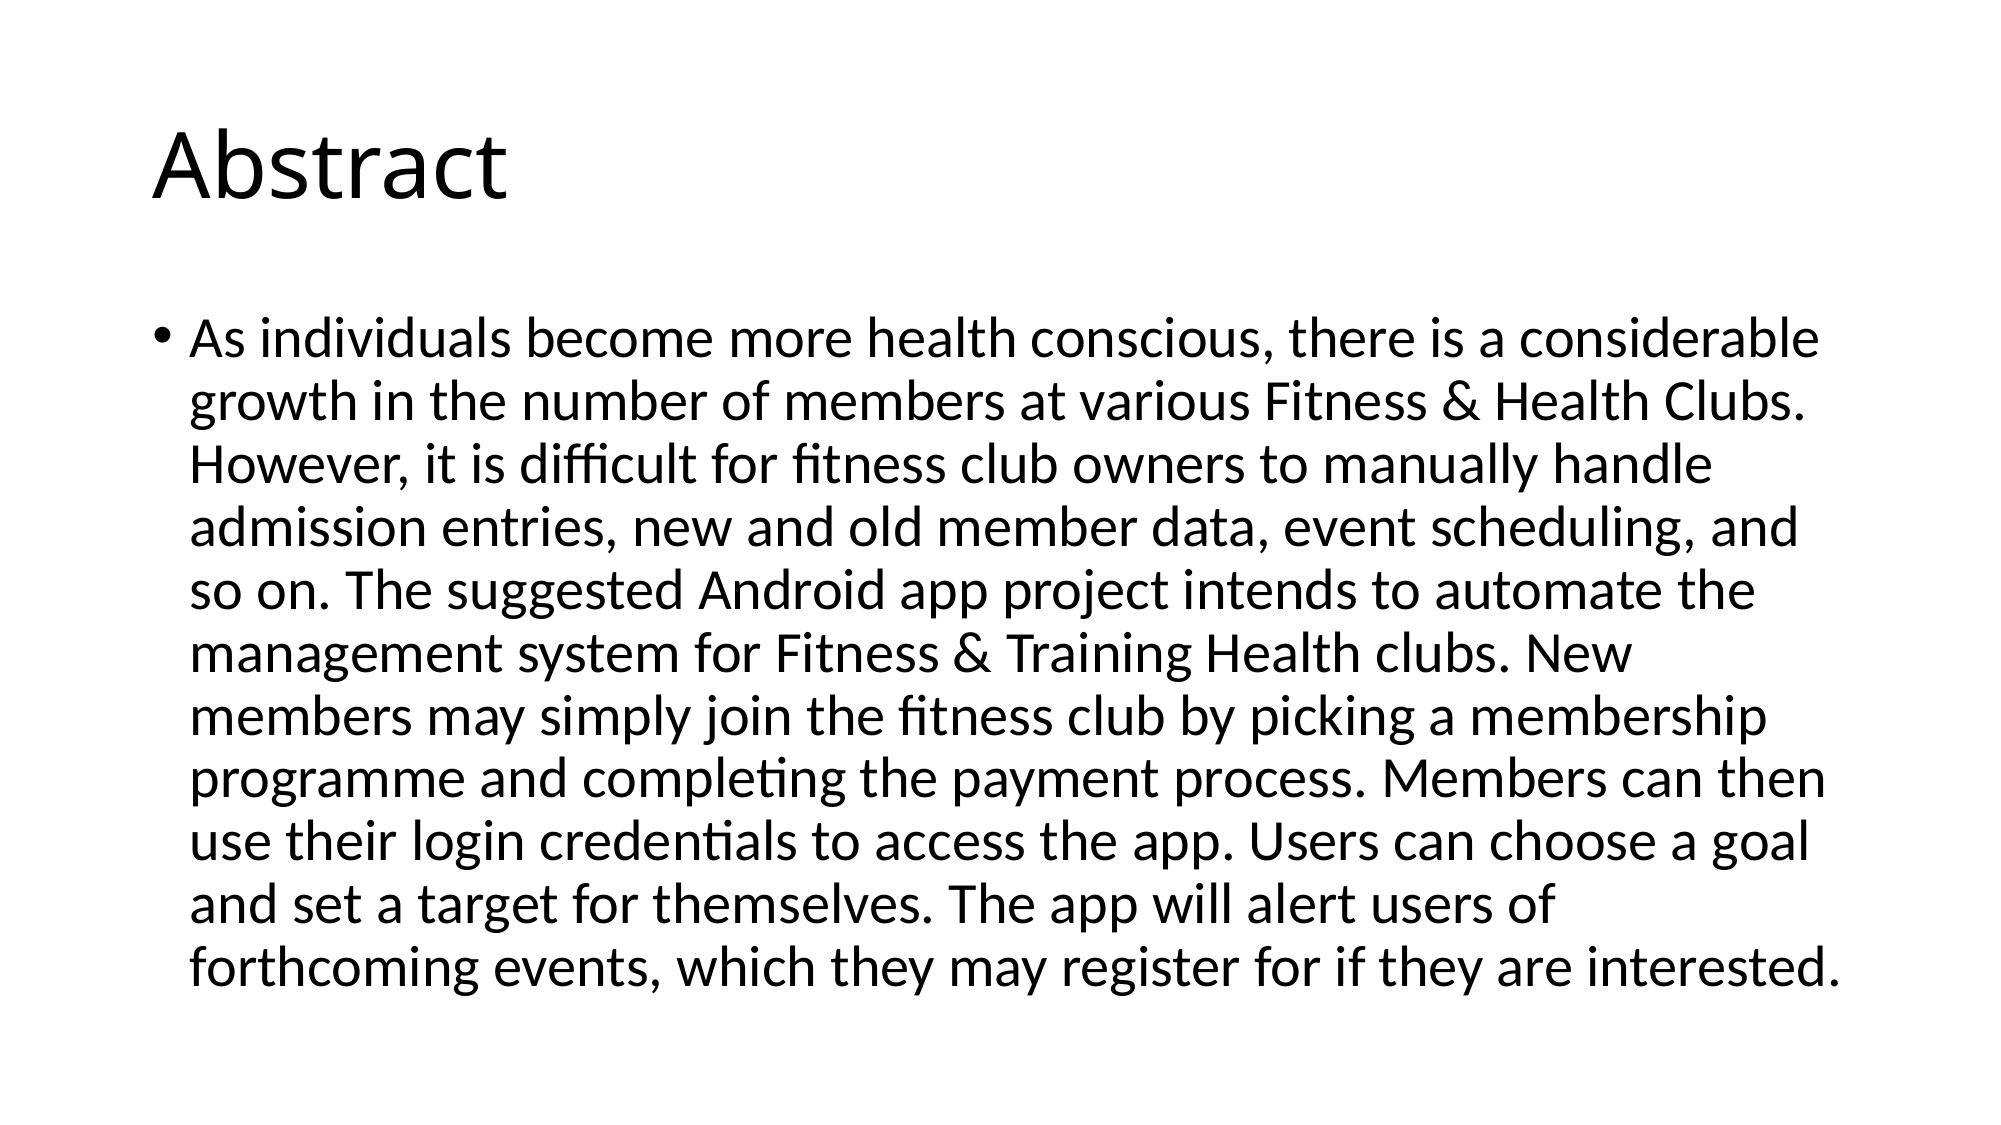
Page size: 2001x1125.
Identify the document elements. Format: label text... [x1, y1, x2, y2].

list As individuals become more health conscious, there is a considerable growth in the number of members at various Fitness & Health Clubs. However, it is difficult for fitness club owners to manually handle admission entries, new and old member data, event scheduling, and so on. The suggested Android app project intends to automate the management system for Fitness & Training Health clubs. New members may simply join the fitness club by picking a membership programme and completing the payment process. Members can then use their login credentials to access the app. Users can choose a goal and set a target for themselves. The app will alert users of forthcoming events, which they may register for if they are interested. [137, 299, 1863, 1014]
title Abstract [137, 59, 1863, 278]
